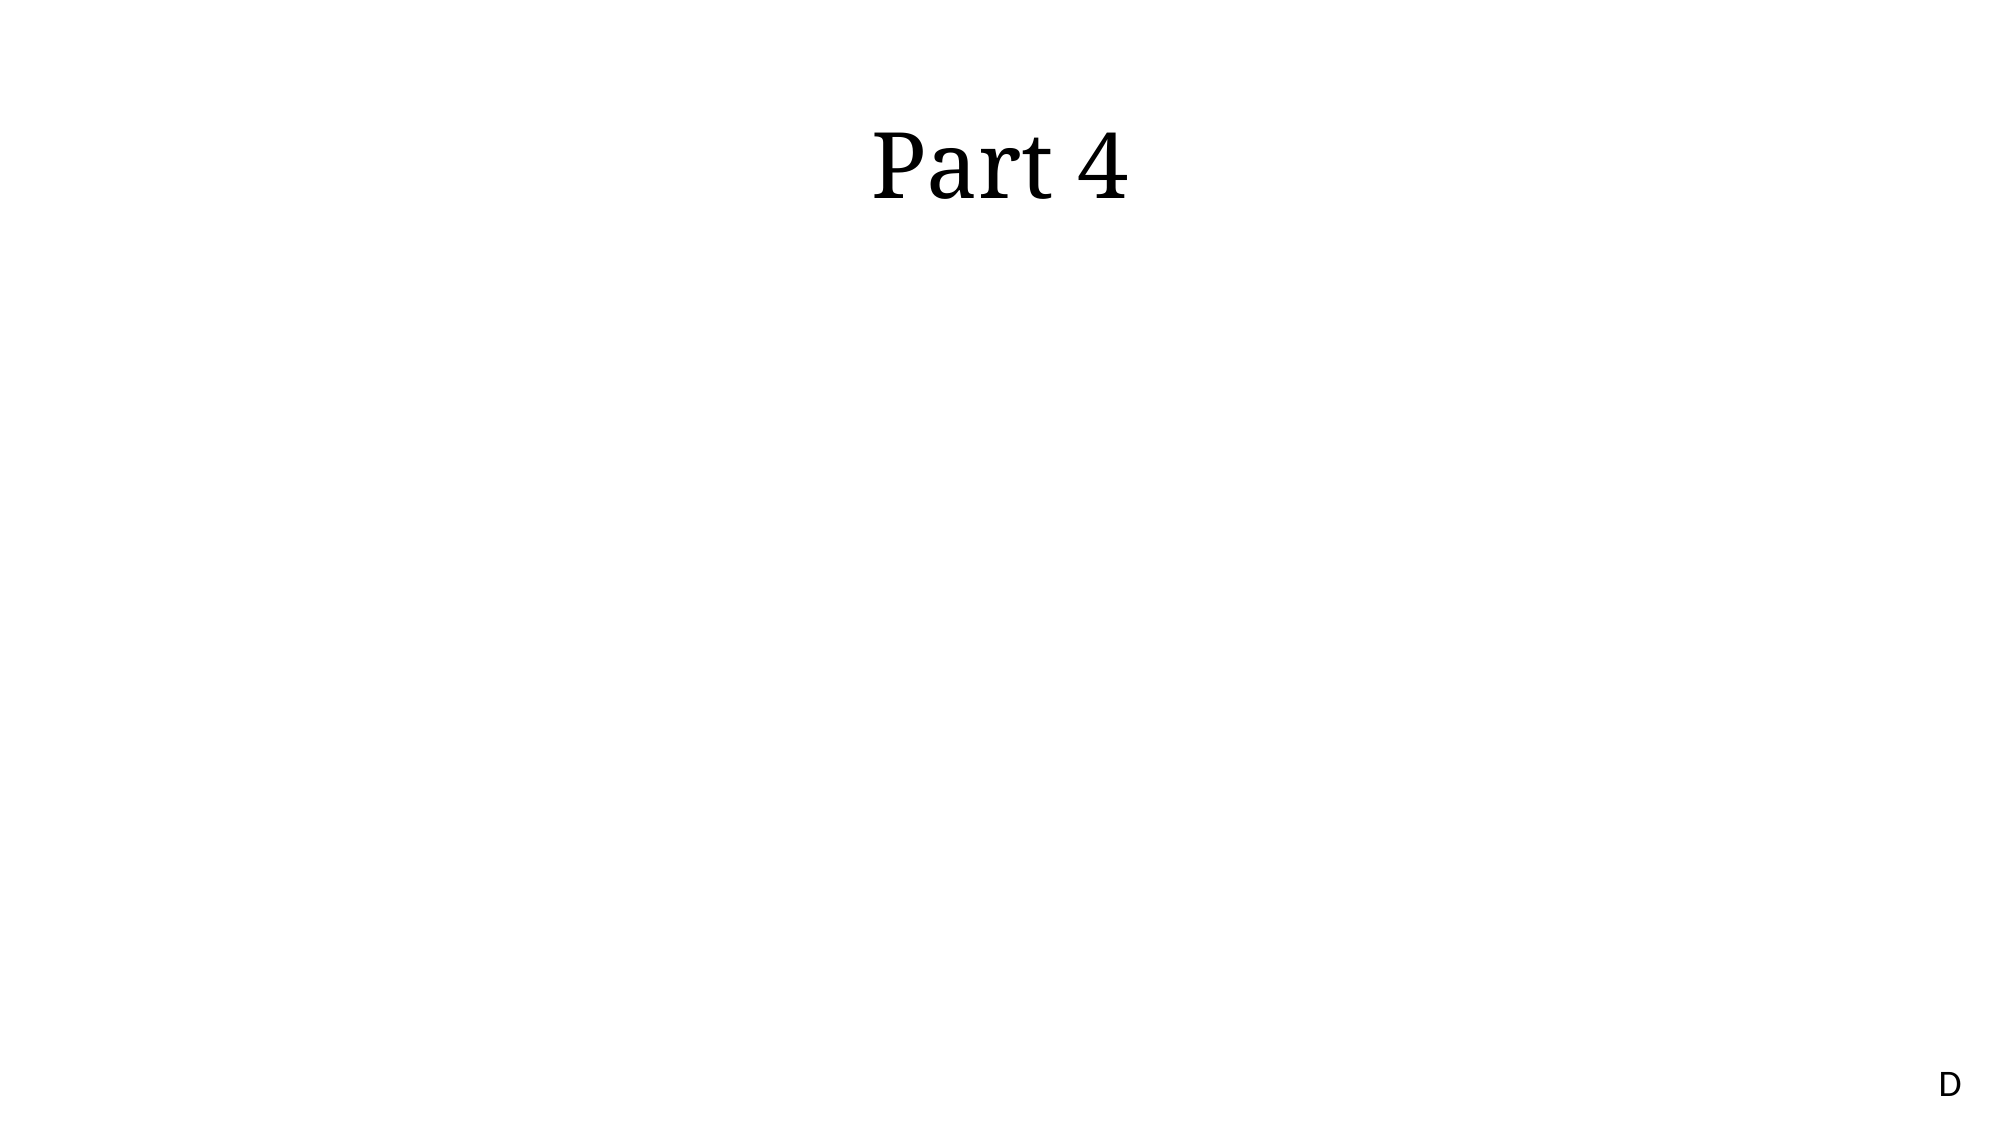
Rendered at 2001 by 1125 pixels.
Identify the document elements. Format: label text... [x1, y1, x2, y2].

title Part 4 [137, 59, 1863, 278]
text_box D [1938, 1051, 1947, 1111]
